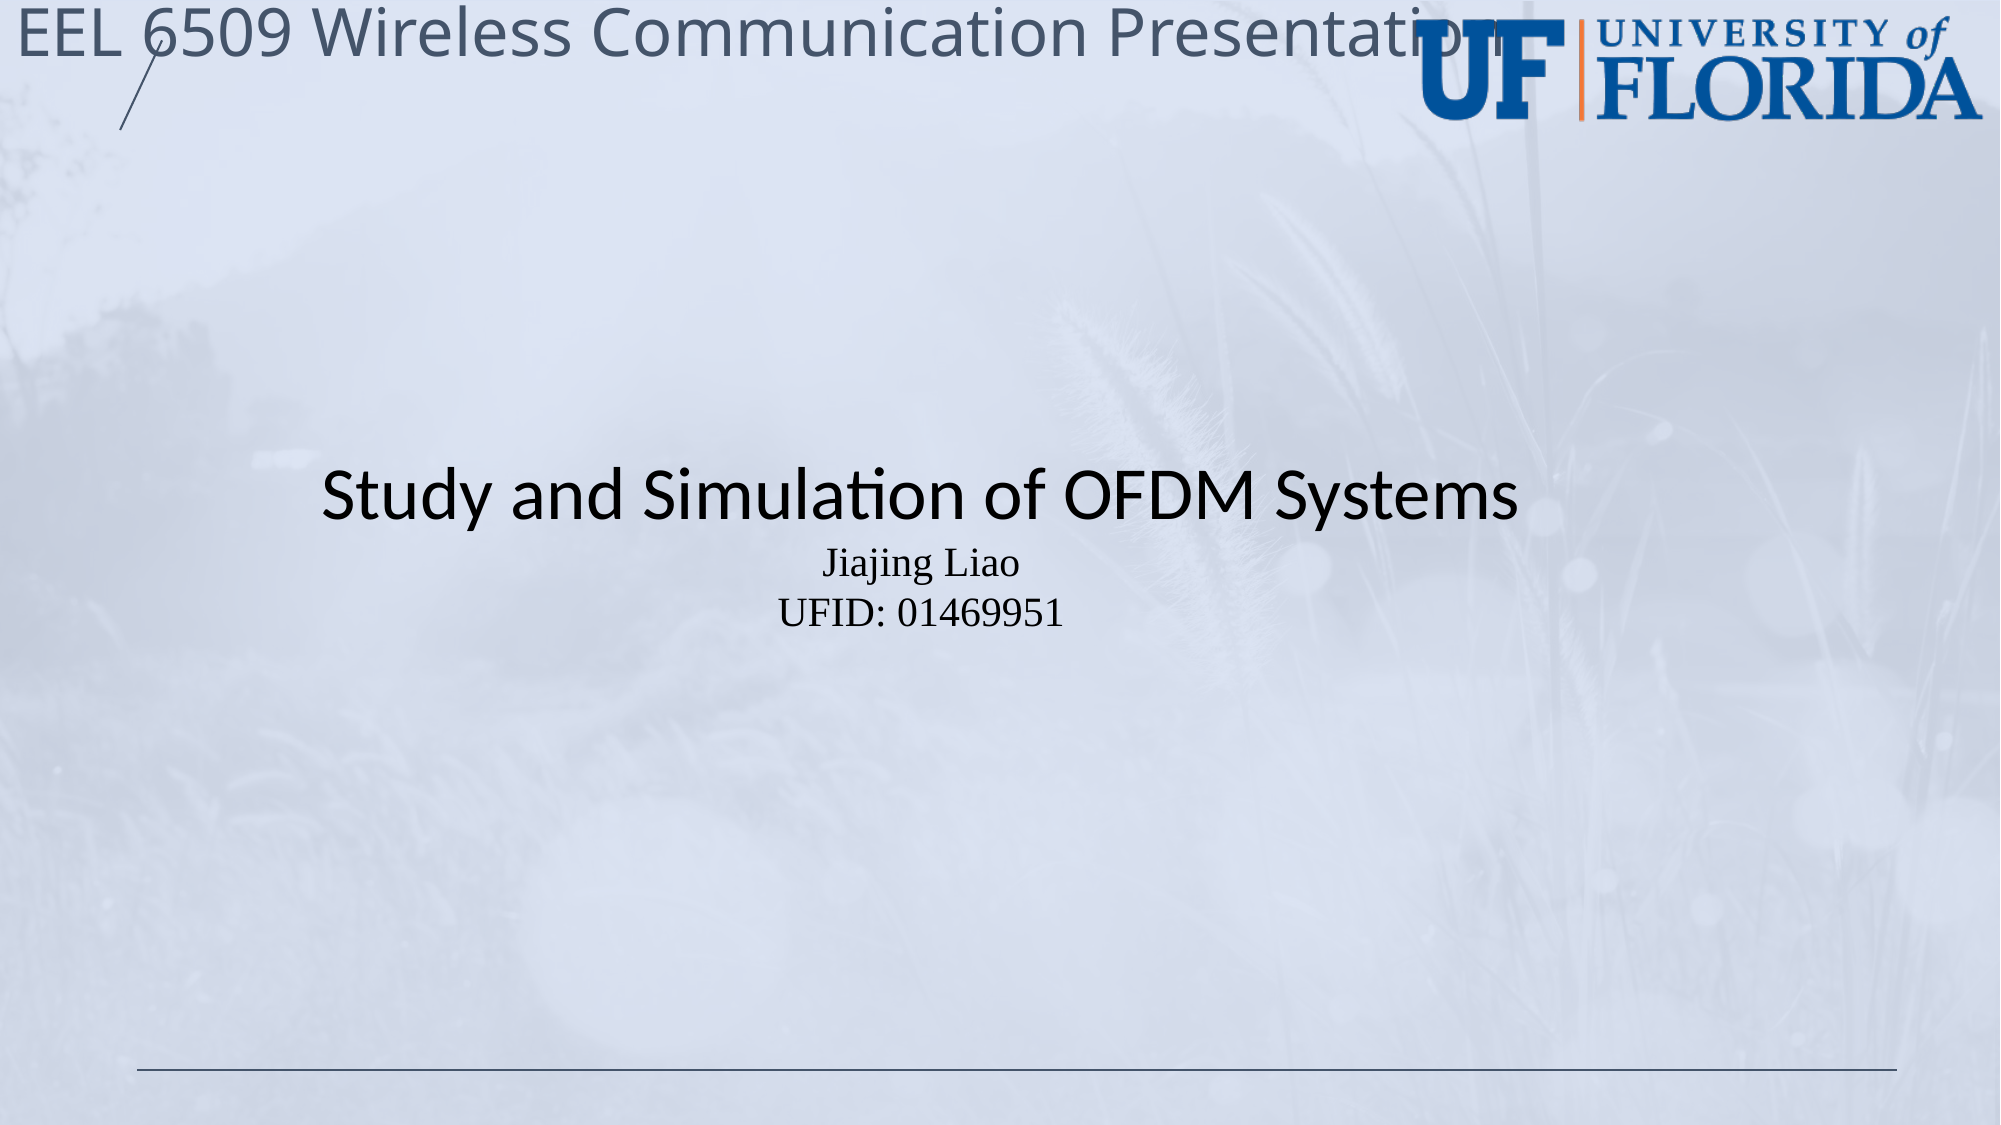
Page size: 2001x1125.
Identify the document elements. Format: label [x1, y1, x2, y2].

picture [0, 0, 2000, 1125]
text_box [120, 40, 163, 130]
